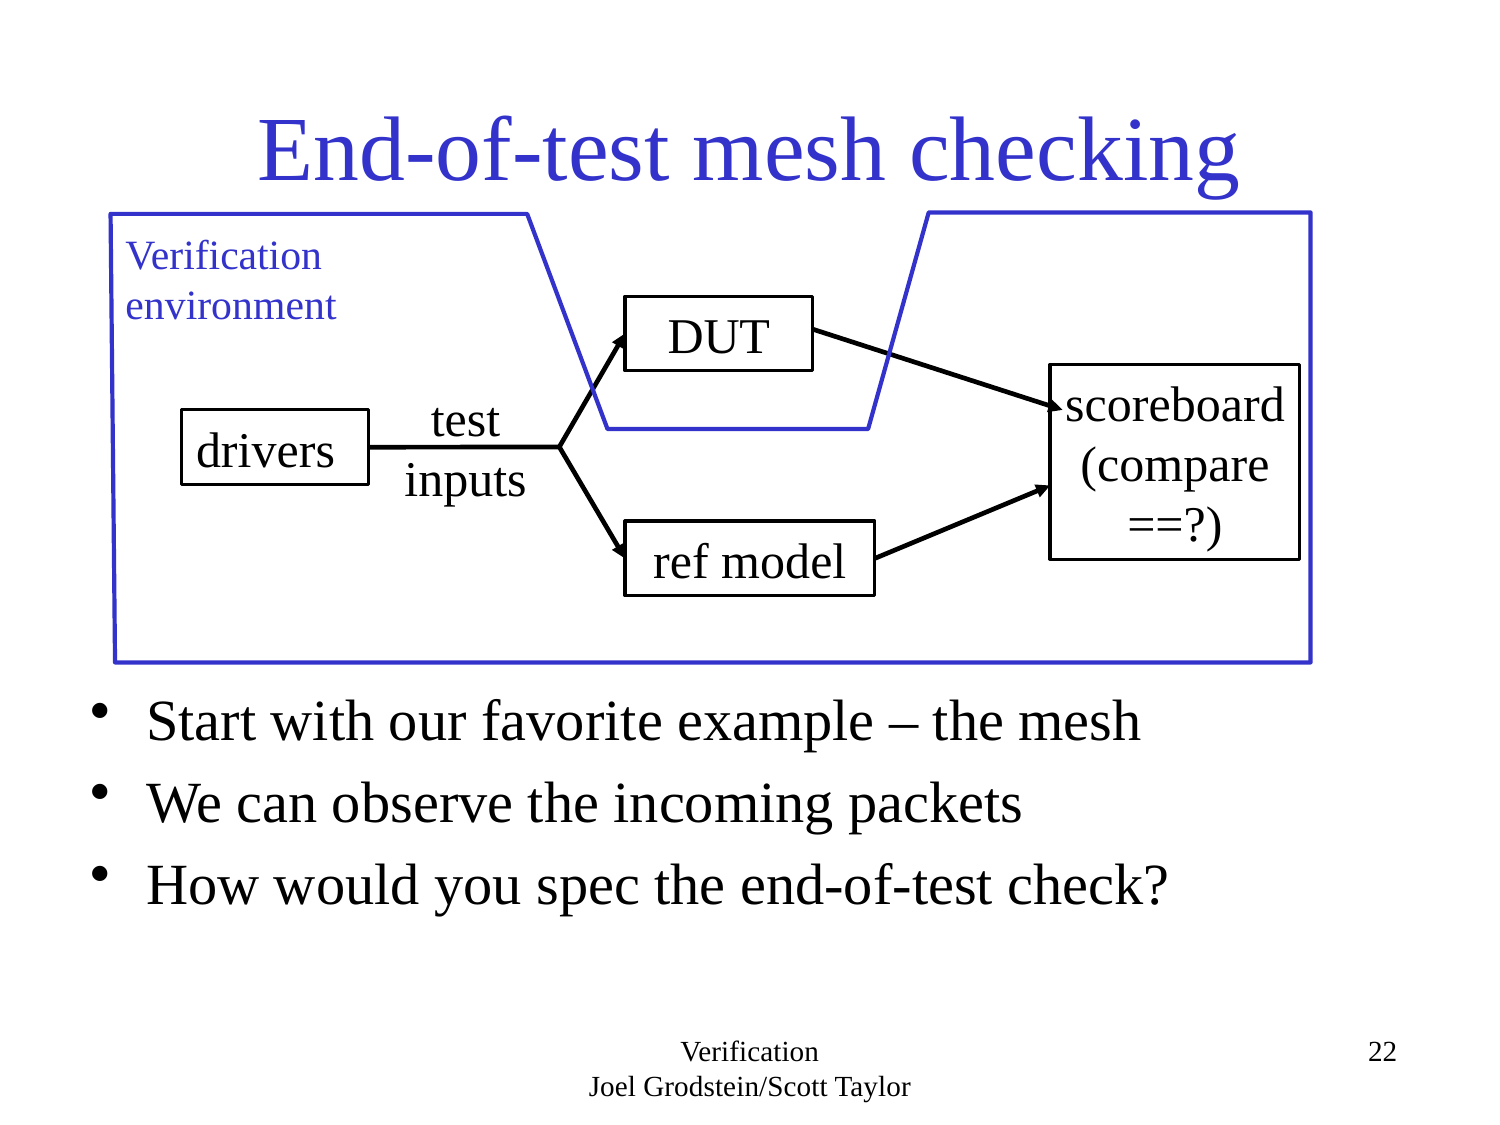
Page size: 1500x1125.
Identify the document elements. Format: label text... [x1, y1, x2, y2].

list Start with our favorite example – the mesh We can observe the incoming packets How would you spec the end-of-test check? [75, 675, 1450, 988]
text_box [559, 333, 626, 447]
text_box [559, 447, 626, 560]
title End-of-test mesh checking [112, 50, 1388, 238]
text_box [812, 328, 1063, 411]
text_box [108, 210, 1313, 665]
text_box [874, 485, 1051, 560]
footer Verification Joel Grodstein/Scott Taylor [512, 1024, 988, 1101]
text_box DUT [624, 296, 813, 371]
